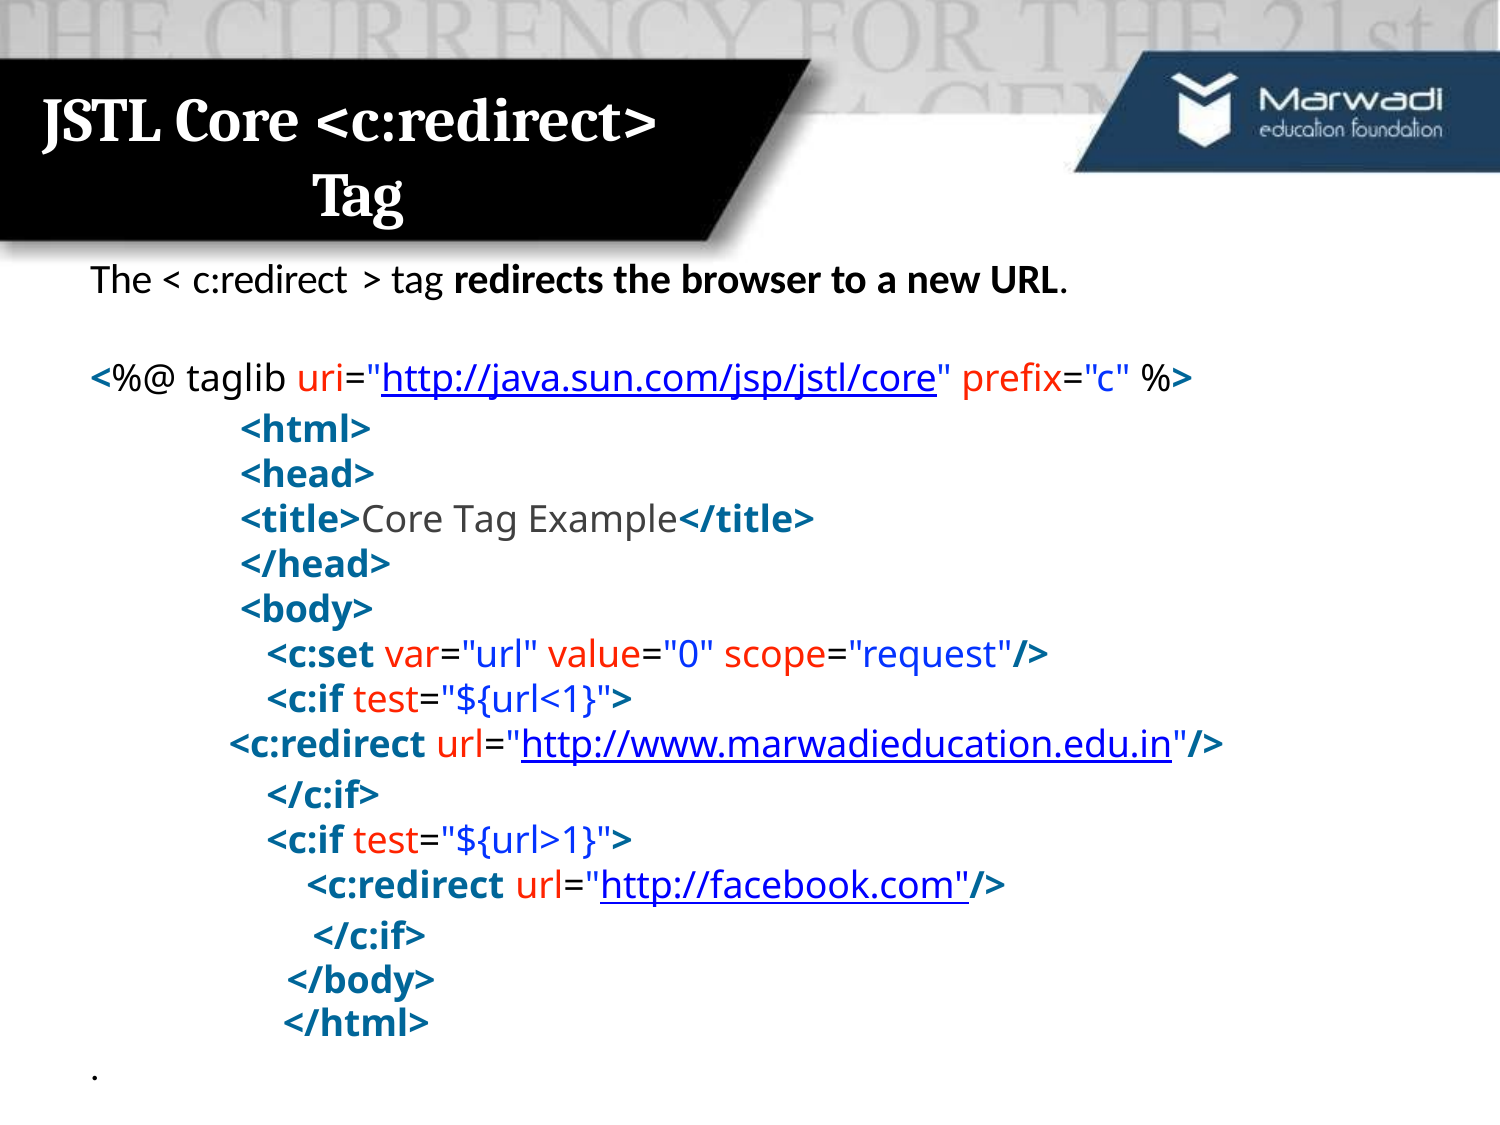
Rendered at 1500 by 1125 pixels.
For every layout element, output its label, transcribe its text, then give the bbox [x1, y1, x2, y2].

text_box The < c:redirect > tag redirects the browser to a new URL. <%@ taglib uri="http://java.sun.com/jsp/jstl/core" prefix="c" %> <html> <head> <title>Core Tag Example</title> </head> <body> <c:set var="url" value="0" scope="request"/> <c:if test="${url<1}"> <c:redirect url="http://www.marwadieducation.edu.in"/> </c:if> <c:if test="${url>1}"> <c:redirect url="http://facebook.com"/> </c:if> </body> </html> . [87, 250, 1359, 1088]
title JSTL Core <c:redirect> Tag [40, 77, 684, 268]
picture [0, 0, 1500, 973]
